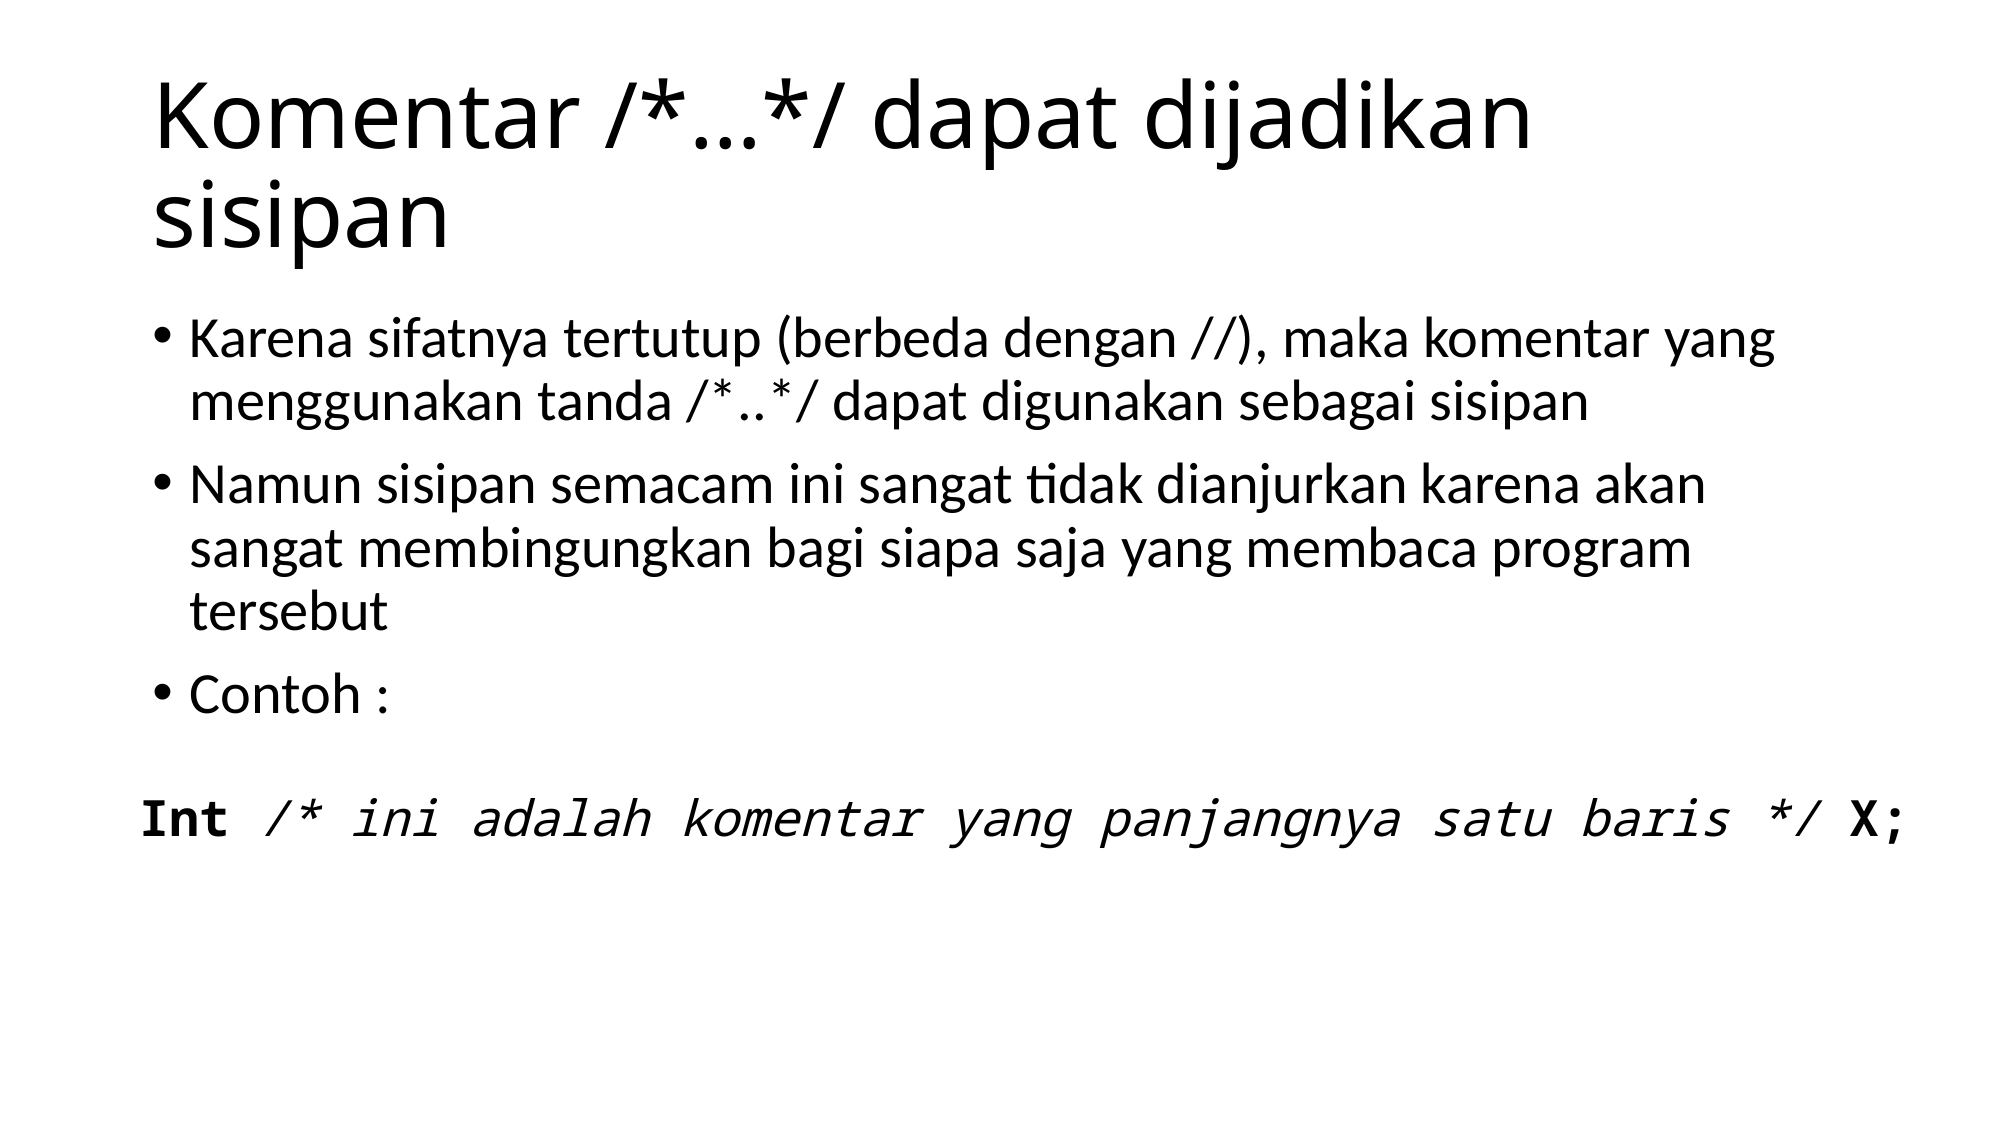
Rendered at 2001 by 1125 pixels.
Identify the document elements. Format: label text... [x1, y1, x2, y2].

title Komentar /*…*/ dapat dijadikan sisipan [137, 59, 1863, 278]
list Karena sifatnya tertutup (berbeda dengan //), maka komentar yang menggunakan tanda /*..*/ dapat digunakan sebagai sisipan Namun sisipan semacam ini sangat tidak dianjurkan karena akan sangat membingungkan bagi siapa saja yang membaca program tersebut Contoh : [137, 299, 1863, 757]
text_box Int /* ini adalah komentar yang panjangnya satu baris */ X; [124, 779, 1934, 854]
